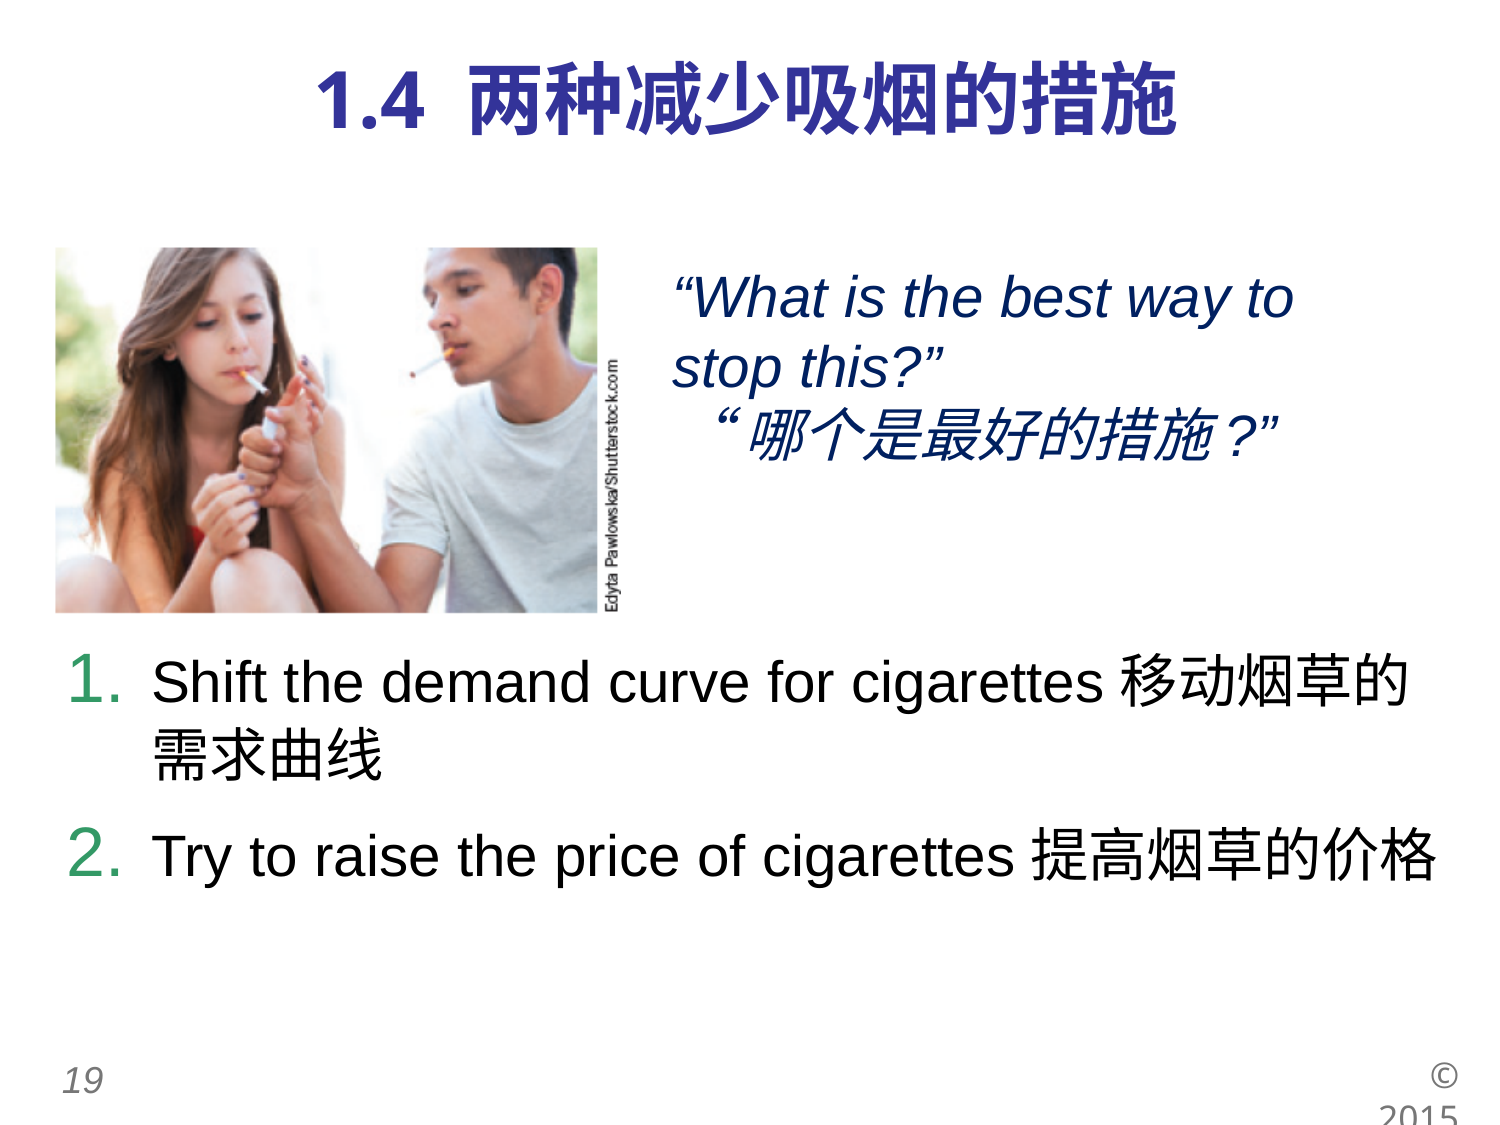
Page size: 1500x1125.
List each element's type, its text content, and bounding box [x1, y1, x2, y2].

footer © 2015 Cengage Learning. All Rights Reserved. May not be copied, scanned, or duplicated, in whole or in part, except for use as permitted in a license distributed with a certain product or service or otherwise on a password-protected website for classroom use. [1361, 1045, 1475, 1107]
text_box “What is the best way to stop this?” “哪个是最好的措施?” [657, 251, 1311, 476]
slide_number 18 [46, 1048, 1251, 1109]
list Shift the demand curve for cigarettes移动烟草的需求曲线 Try to raise the price of cigarettes提高烟草的价格 [51, 633, 1463, 1063]
picture [51, 240, 621, 618]
title 1.4 两种减少吸烟的措施 [56, 41, 1437, 154]
